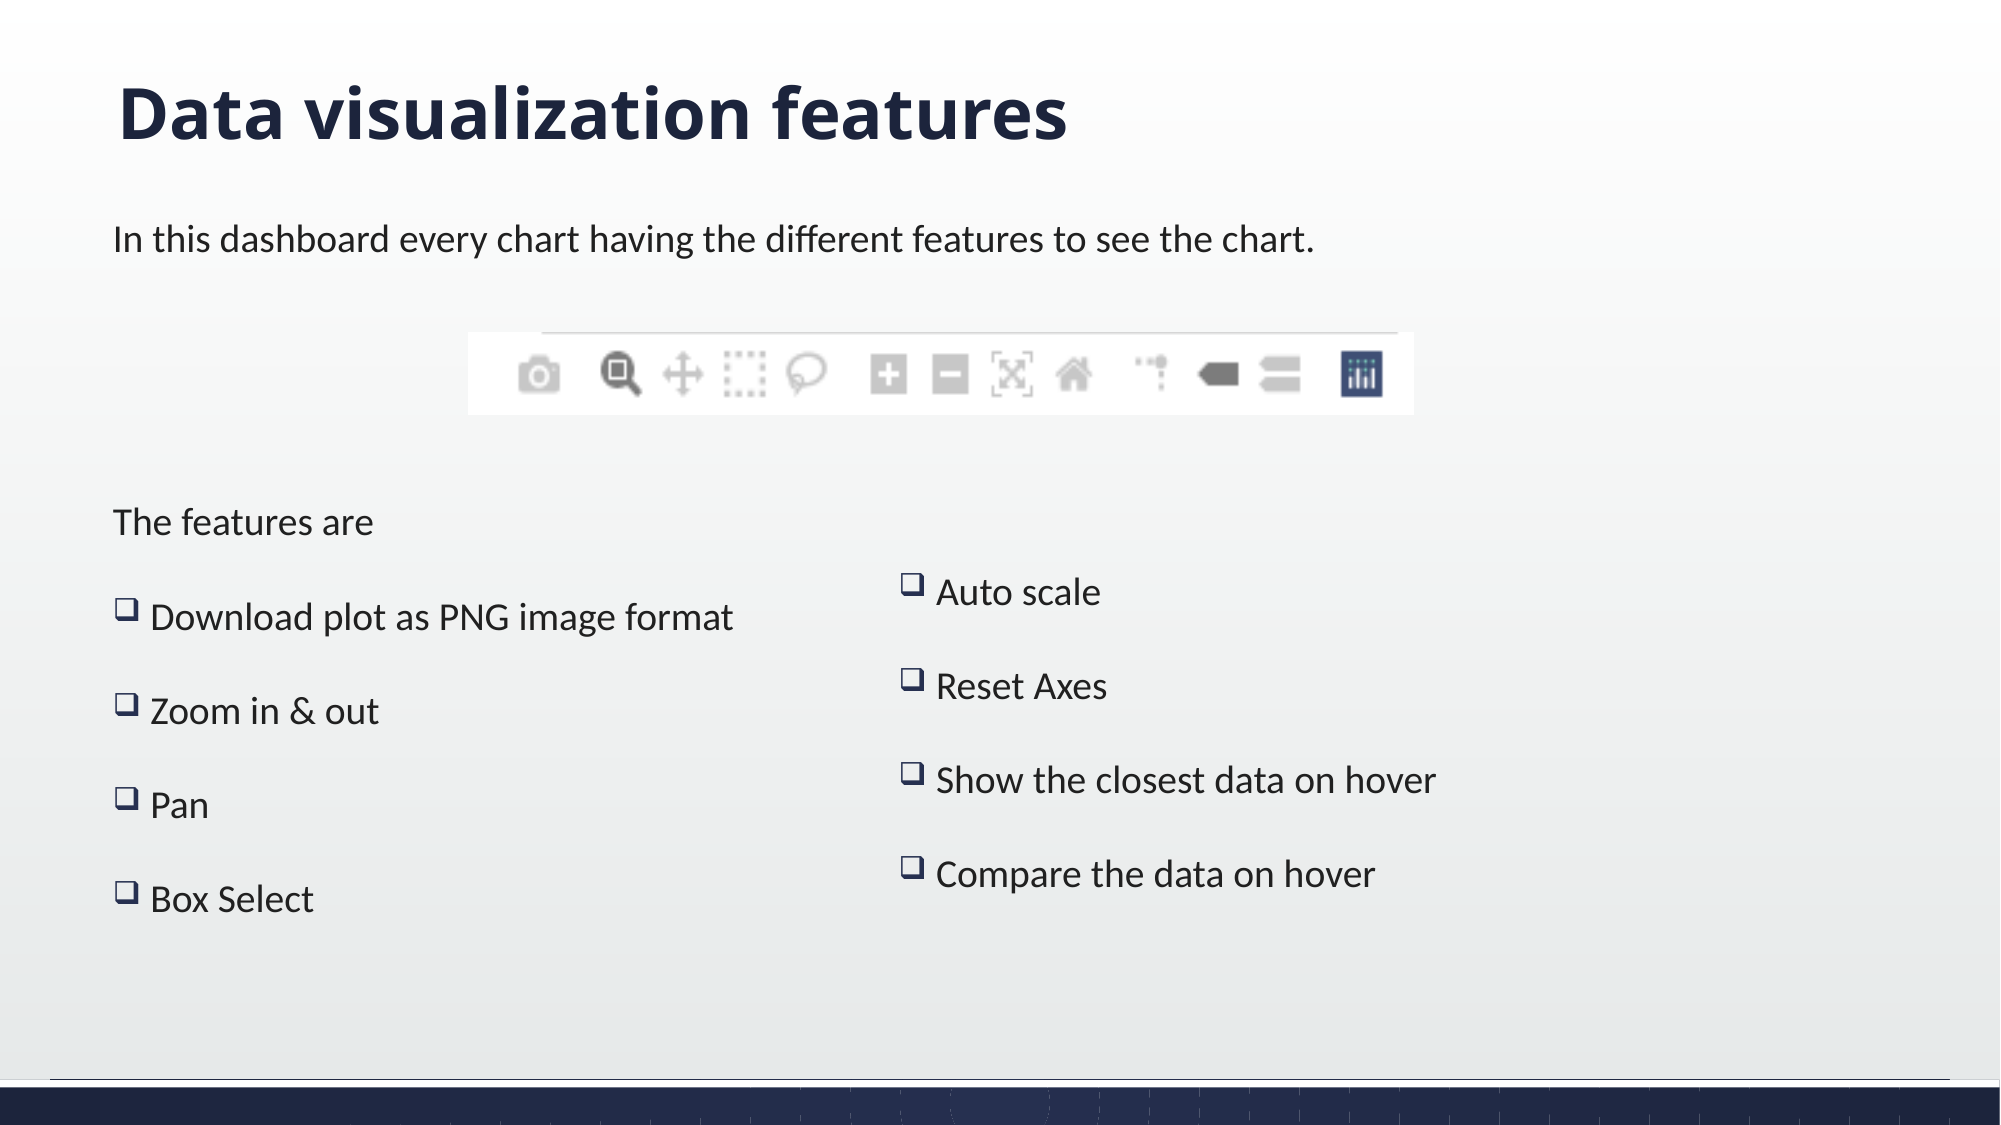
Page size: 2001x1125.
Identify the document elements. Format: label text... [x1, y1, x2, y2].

text_box Auto scale Reset Axes Show the closest data on hover Compare the data on hover [876, 456, 1550, 1083]
picture [468, 332, 1414, 415]
title Data visualization features [102, 42, 1674, 163]
list In this dashboard every chart having the different features to see the chart. The features are Download plot as PNG image format Zoom in & out Pan Box Select [90, 196, 1941, 1047]
